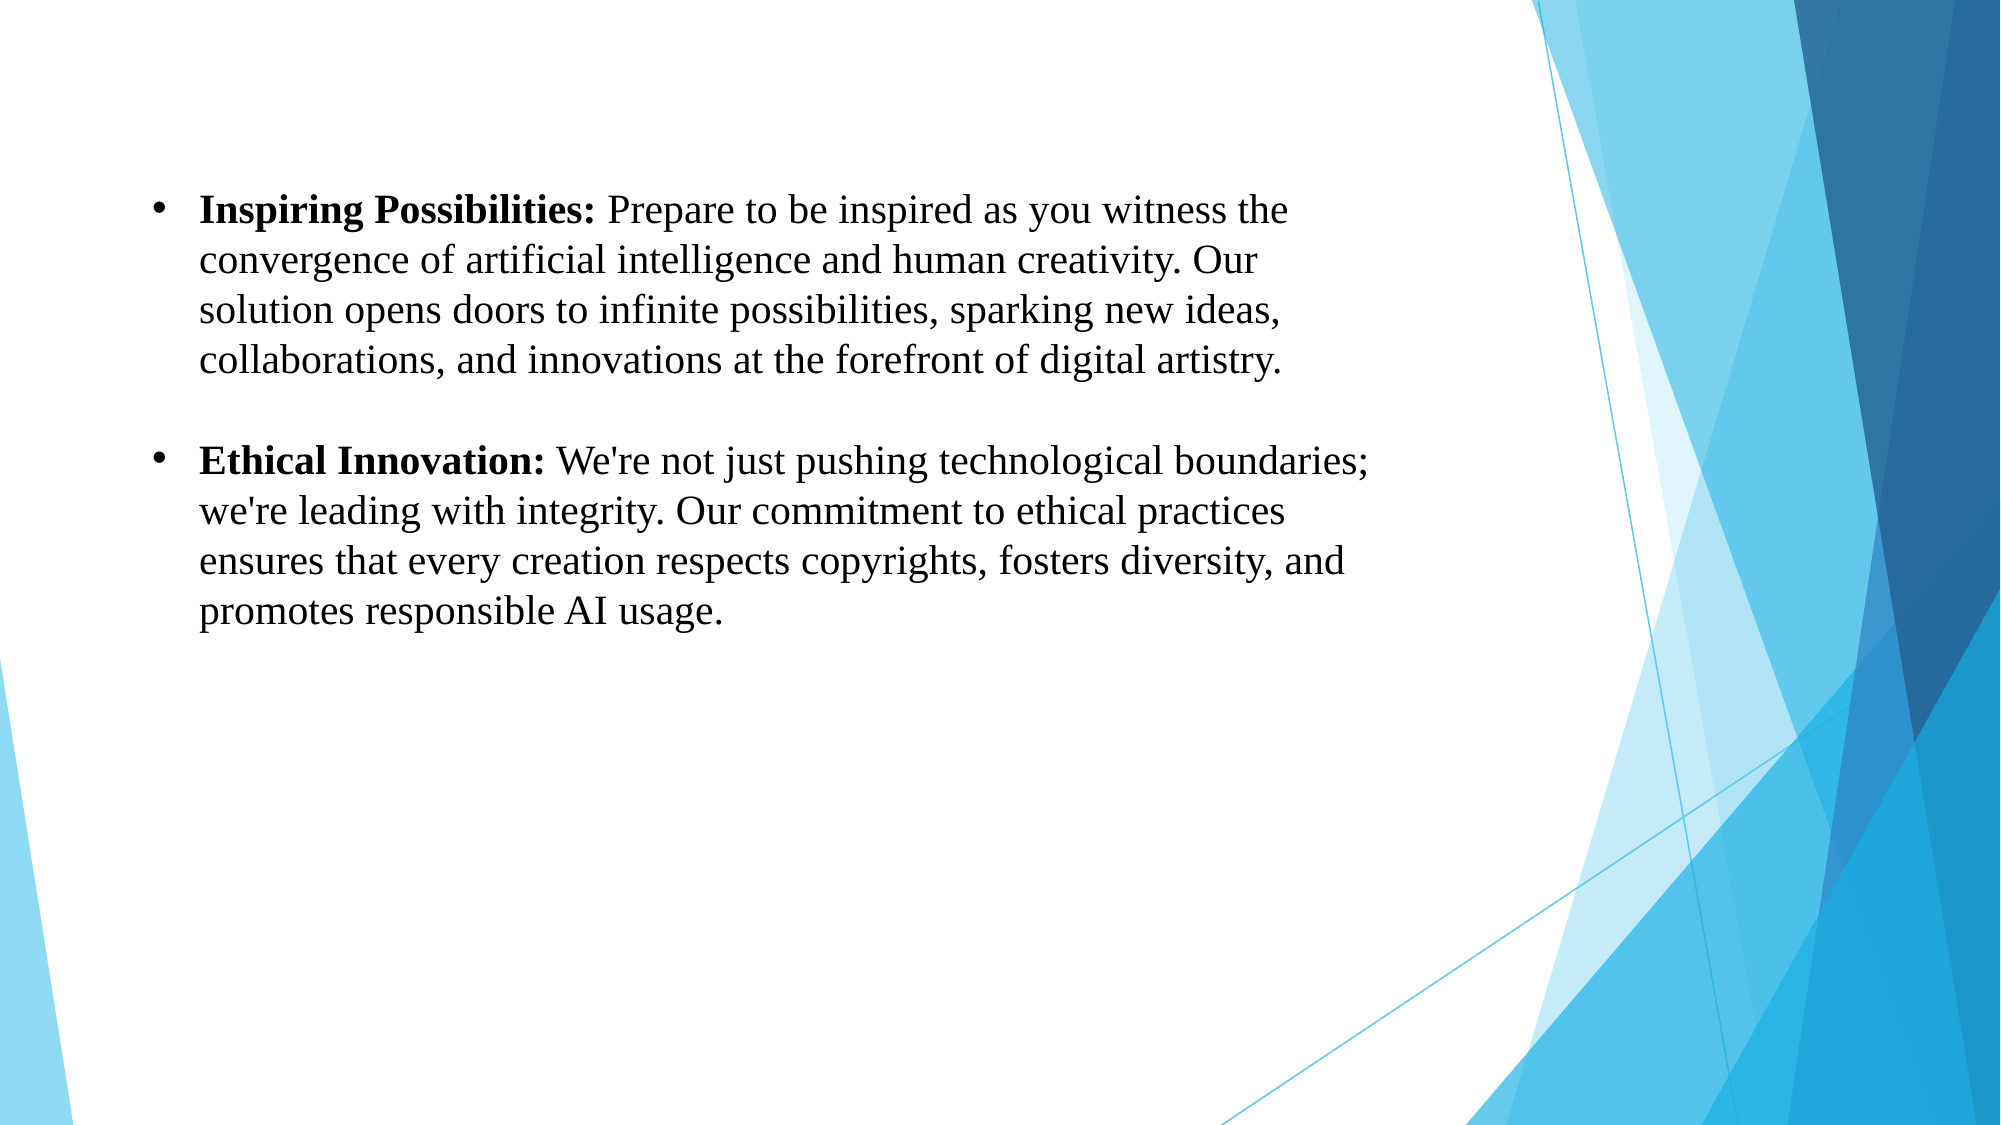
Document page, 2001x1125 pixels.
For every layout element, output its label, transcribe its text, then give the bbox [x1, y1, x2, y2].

text_box Inspiring Possibilities: Prepare to be inspired as you witness the convergence of artificial intelligence and human creativity. Our solution opens doors to infinite possibilities, sparking new ideas, collaborations, and innovations at the forefront of digital artistry. Ethical Innovation: We're not just pushing technological boundaries; we're leading with integrity. Our commitment to ethical practices ensures that every creation respects copyrights, fosters diversity, and promotes responsible AI usage. [137, 174, 1413, 690]
